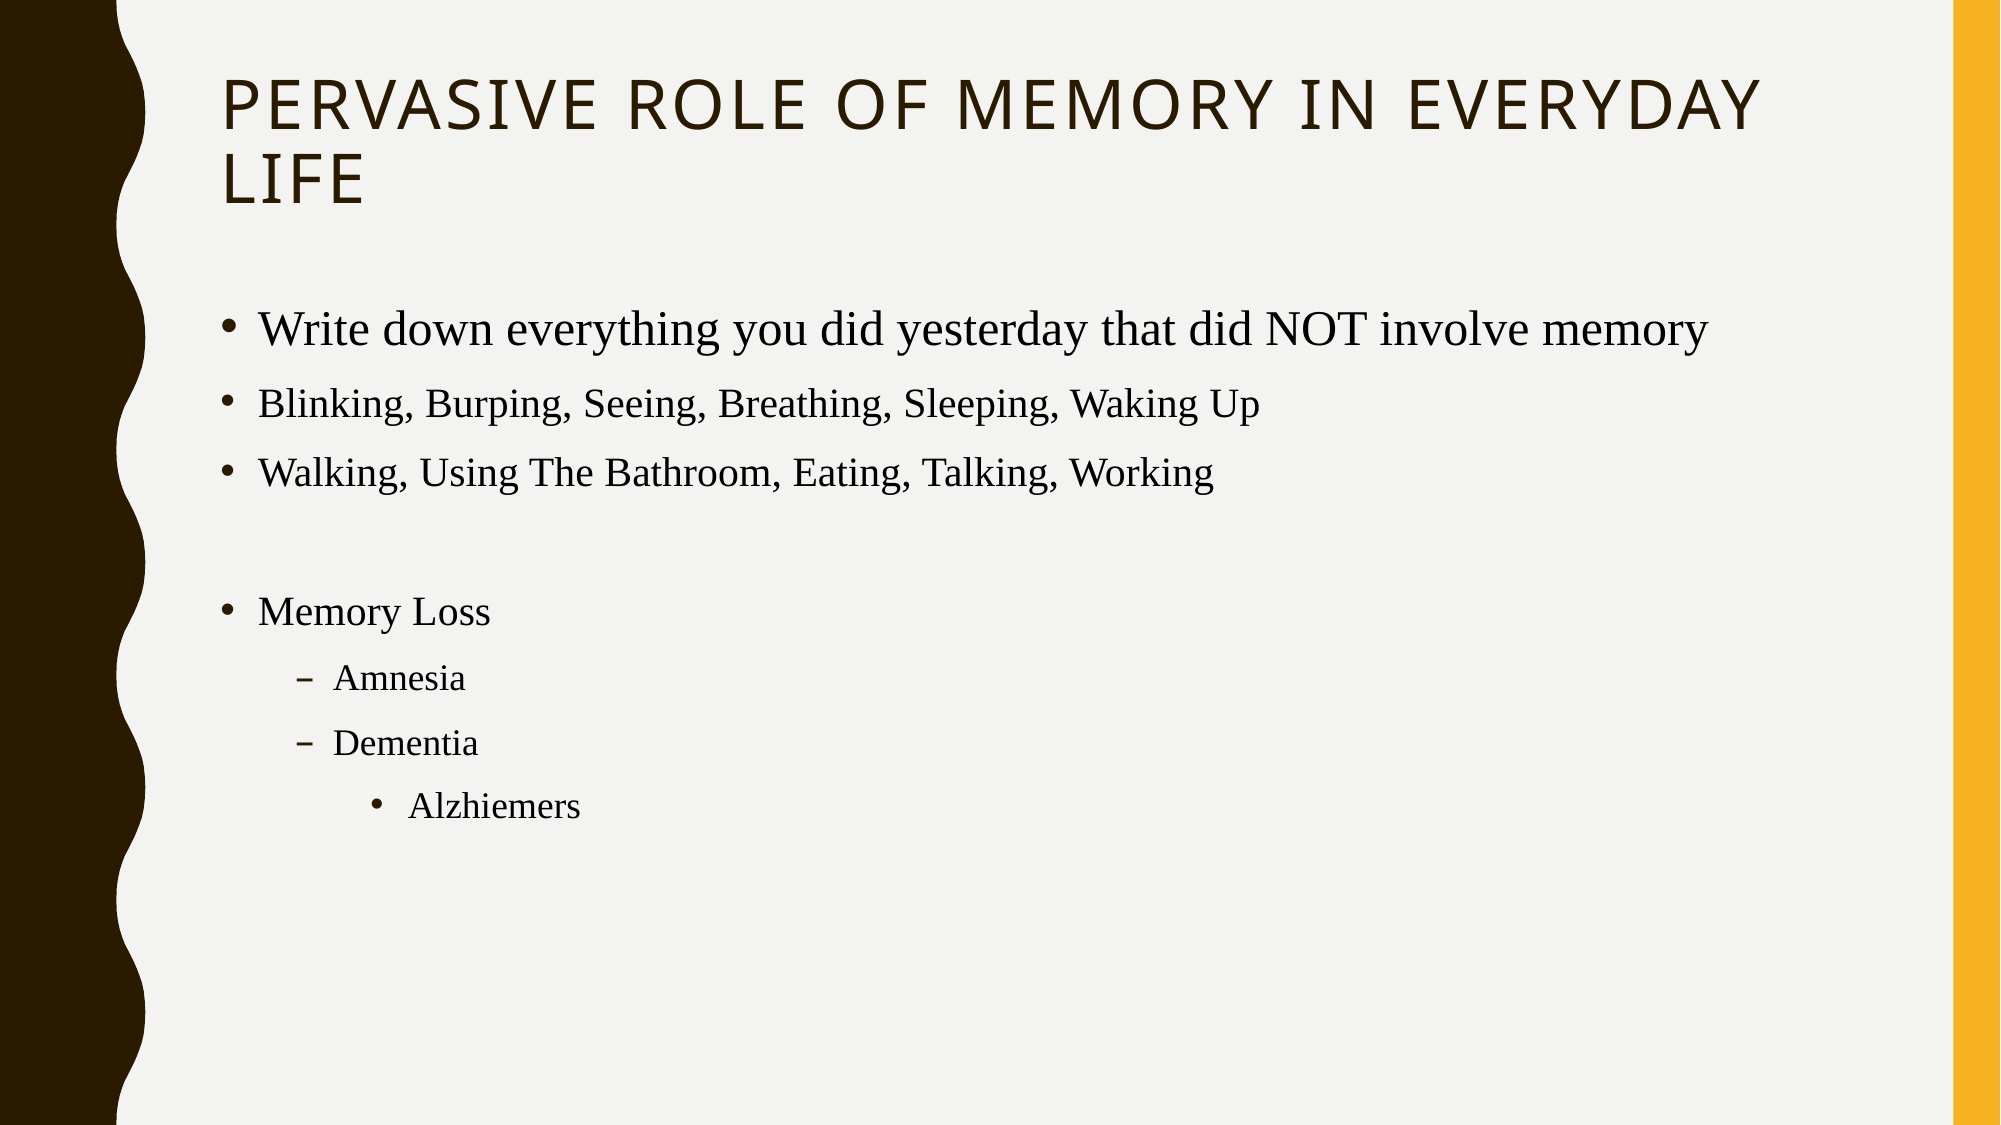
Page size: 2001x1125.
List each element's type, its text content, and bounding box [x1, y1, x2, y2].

list Write down everything you did yesterday that did NOT involve memory Blinking, Burping, Seeing, Breathing, Sleeping, Waking Up Walking, Using The Bathroom, Eating, Talking, Working Memory Loss Amnesia Dementia Alzhiemers [205, 282, 1769, 843]
title Pervasive Role of Memory in Everyday Life [205, 62, 1875, 308]
